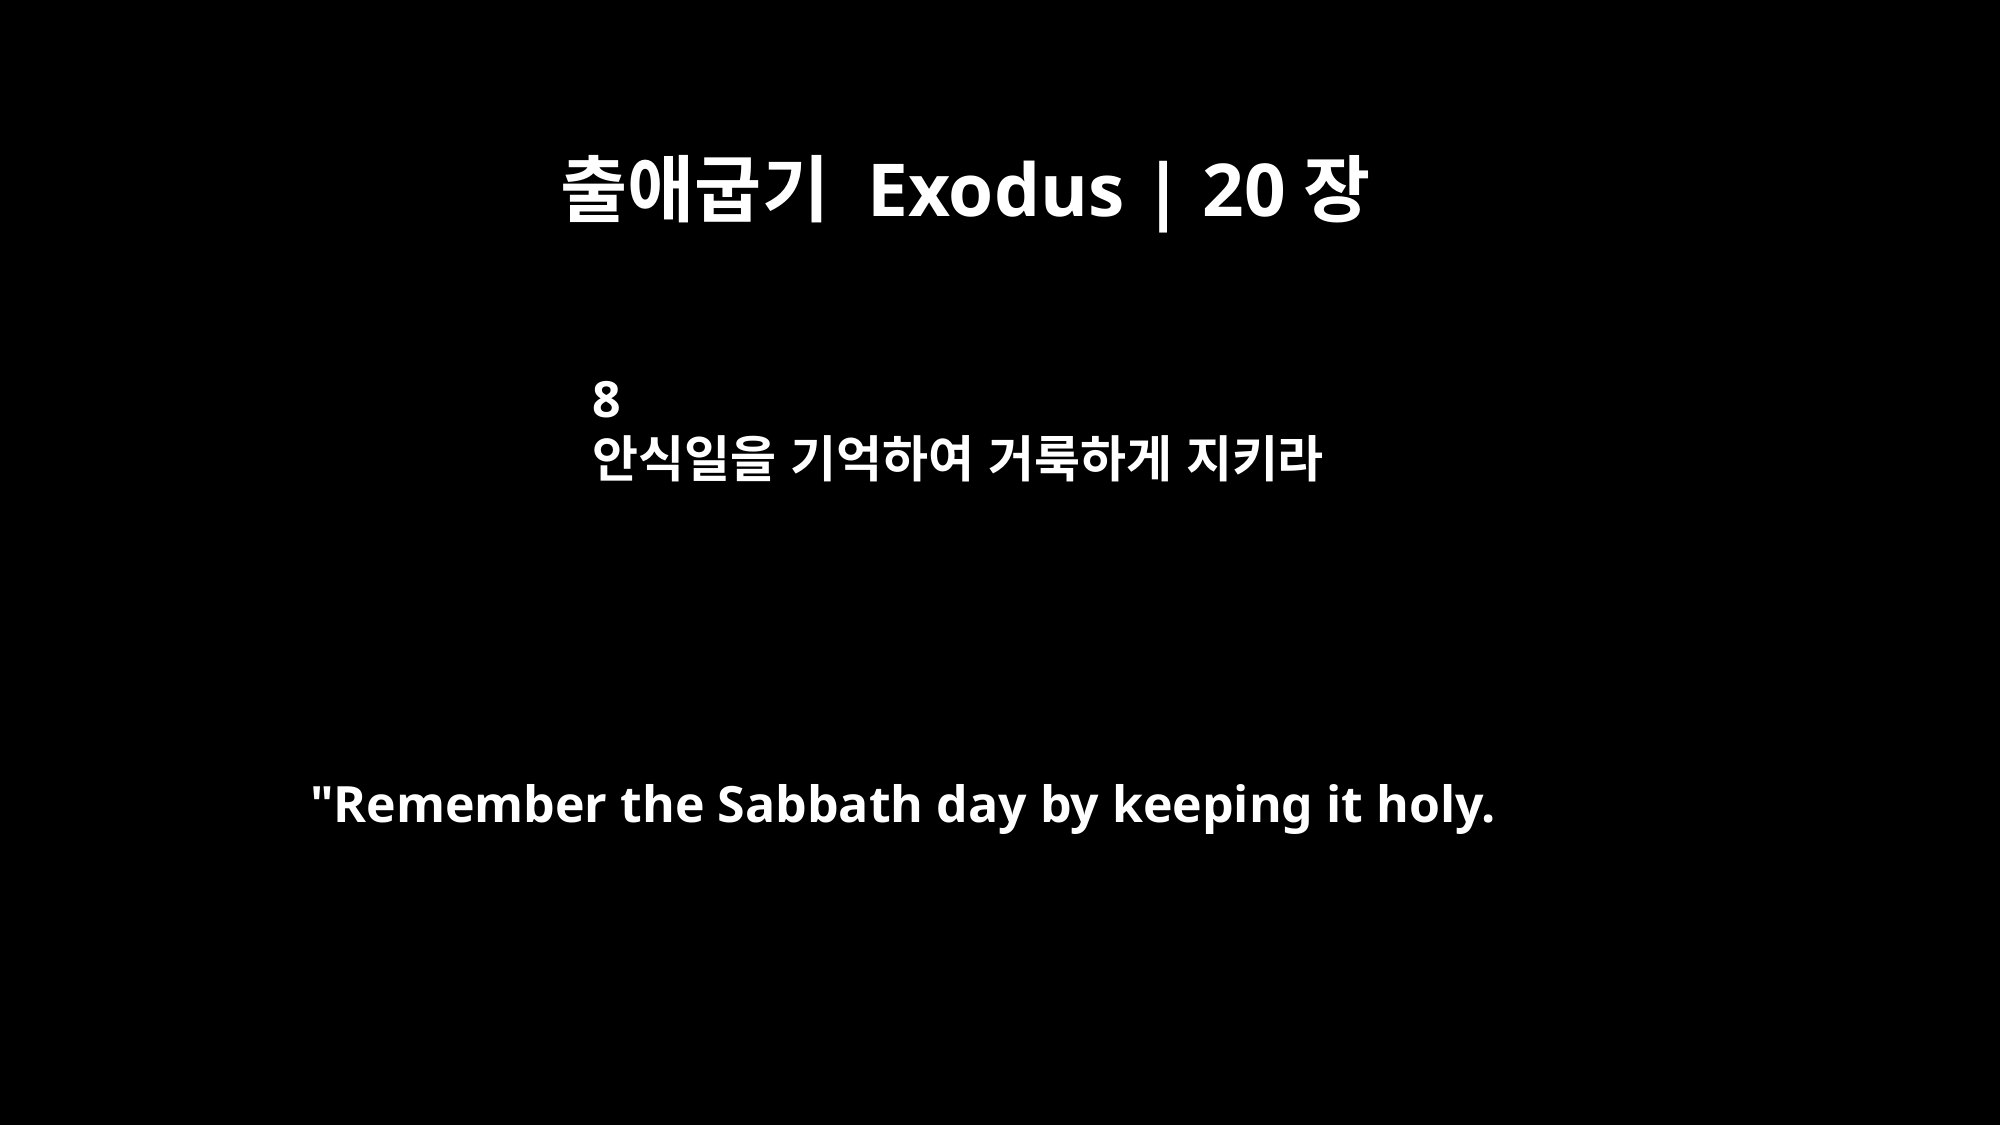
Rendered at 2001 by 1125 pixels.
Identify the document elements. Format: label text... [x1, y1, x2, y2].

text_box 출애굽기 Exodus | 20장 [545, 136, 1387, 239]
text_box "Remember the Sabbath day by keeping it holy. [295, 764, 1512, 840]
text_box 8 안식일을 기억하여 거룩하게 지키라 [577, 359, 1340, 495]
